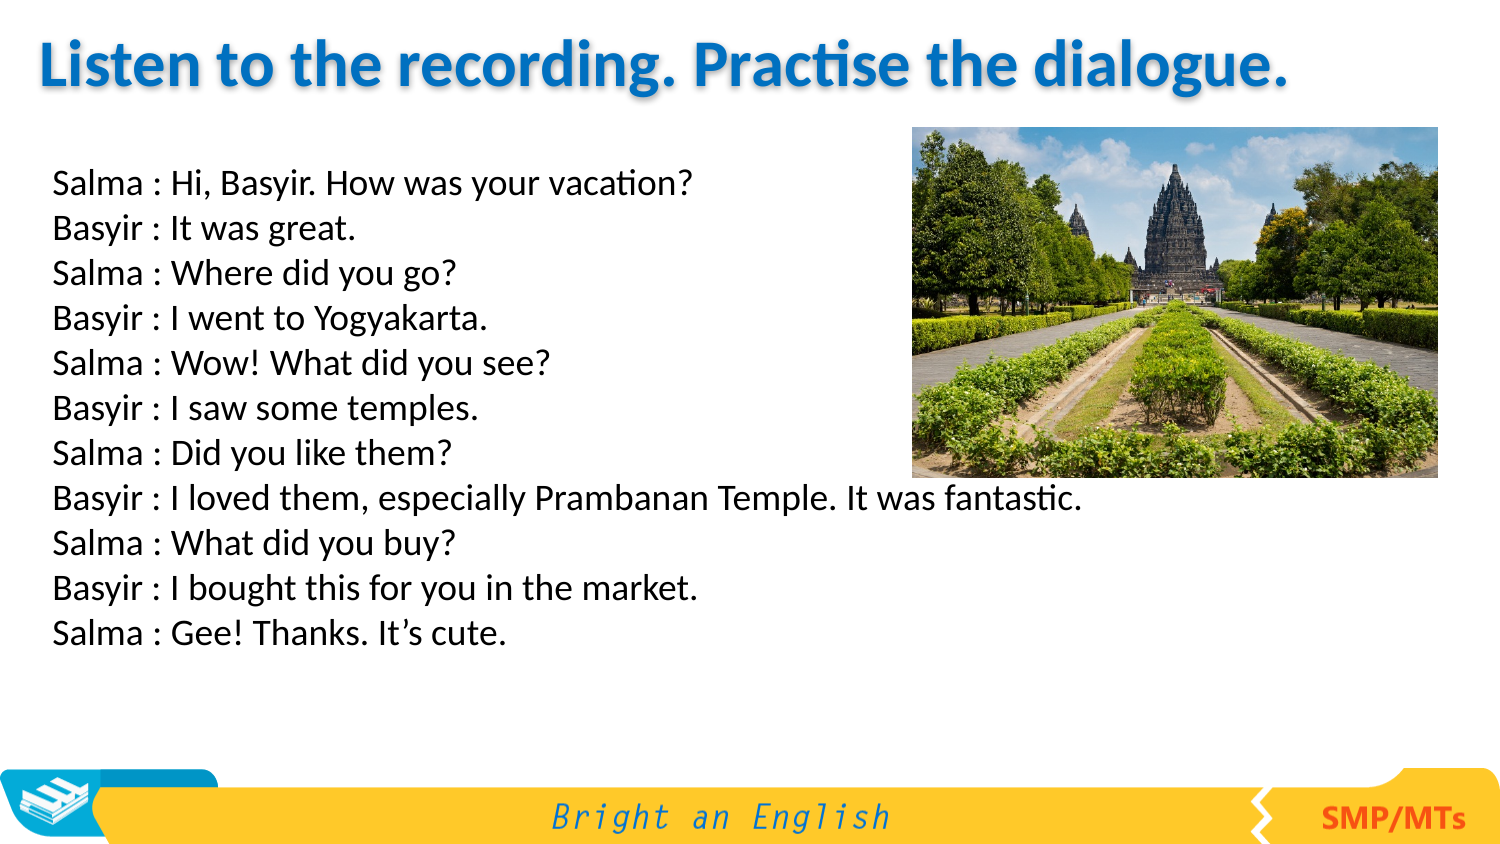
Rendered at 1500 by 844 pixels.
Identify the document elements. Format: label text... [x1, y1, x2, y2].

text_box Salma : Hi, Basyir. How was your vacation? Basyir : It was great. Salma : Where did you go? Basyir : I went to Yogyakarta. Salma : Wow! What did you see? Basyir : I saw some temples. Salma : Did you like them? Basyir : I loved them, especially Prambanan Temple. It was fantastic. Salma : What did you buy? Basyir : I bought this for you in the market. Salma : Gee! Thanks. It’s cute. [37, 150, 1150, 660]
picture [912, 126, 1438, 478]
picture [0, 768, 1500, 844]
picture [20, 778, 88, 823]
text_box Listen to the recording. Practise the dialogue. [22, 9, 1372, 110]
